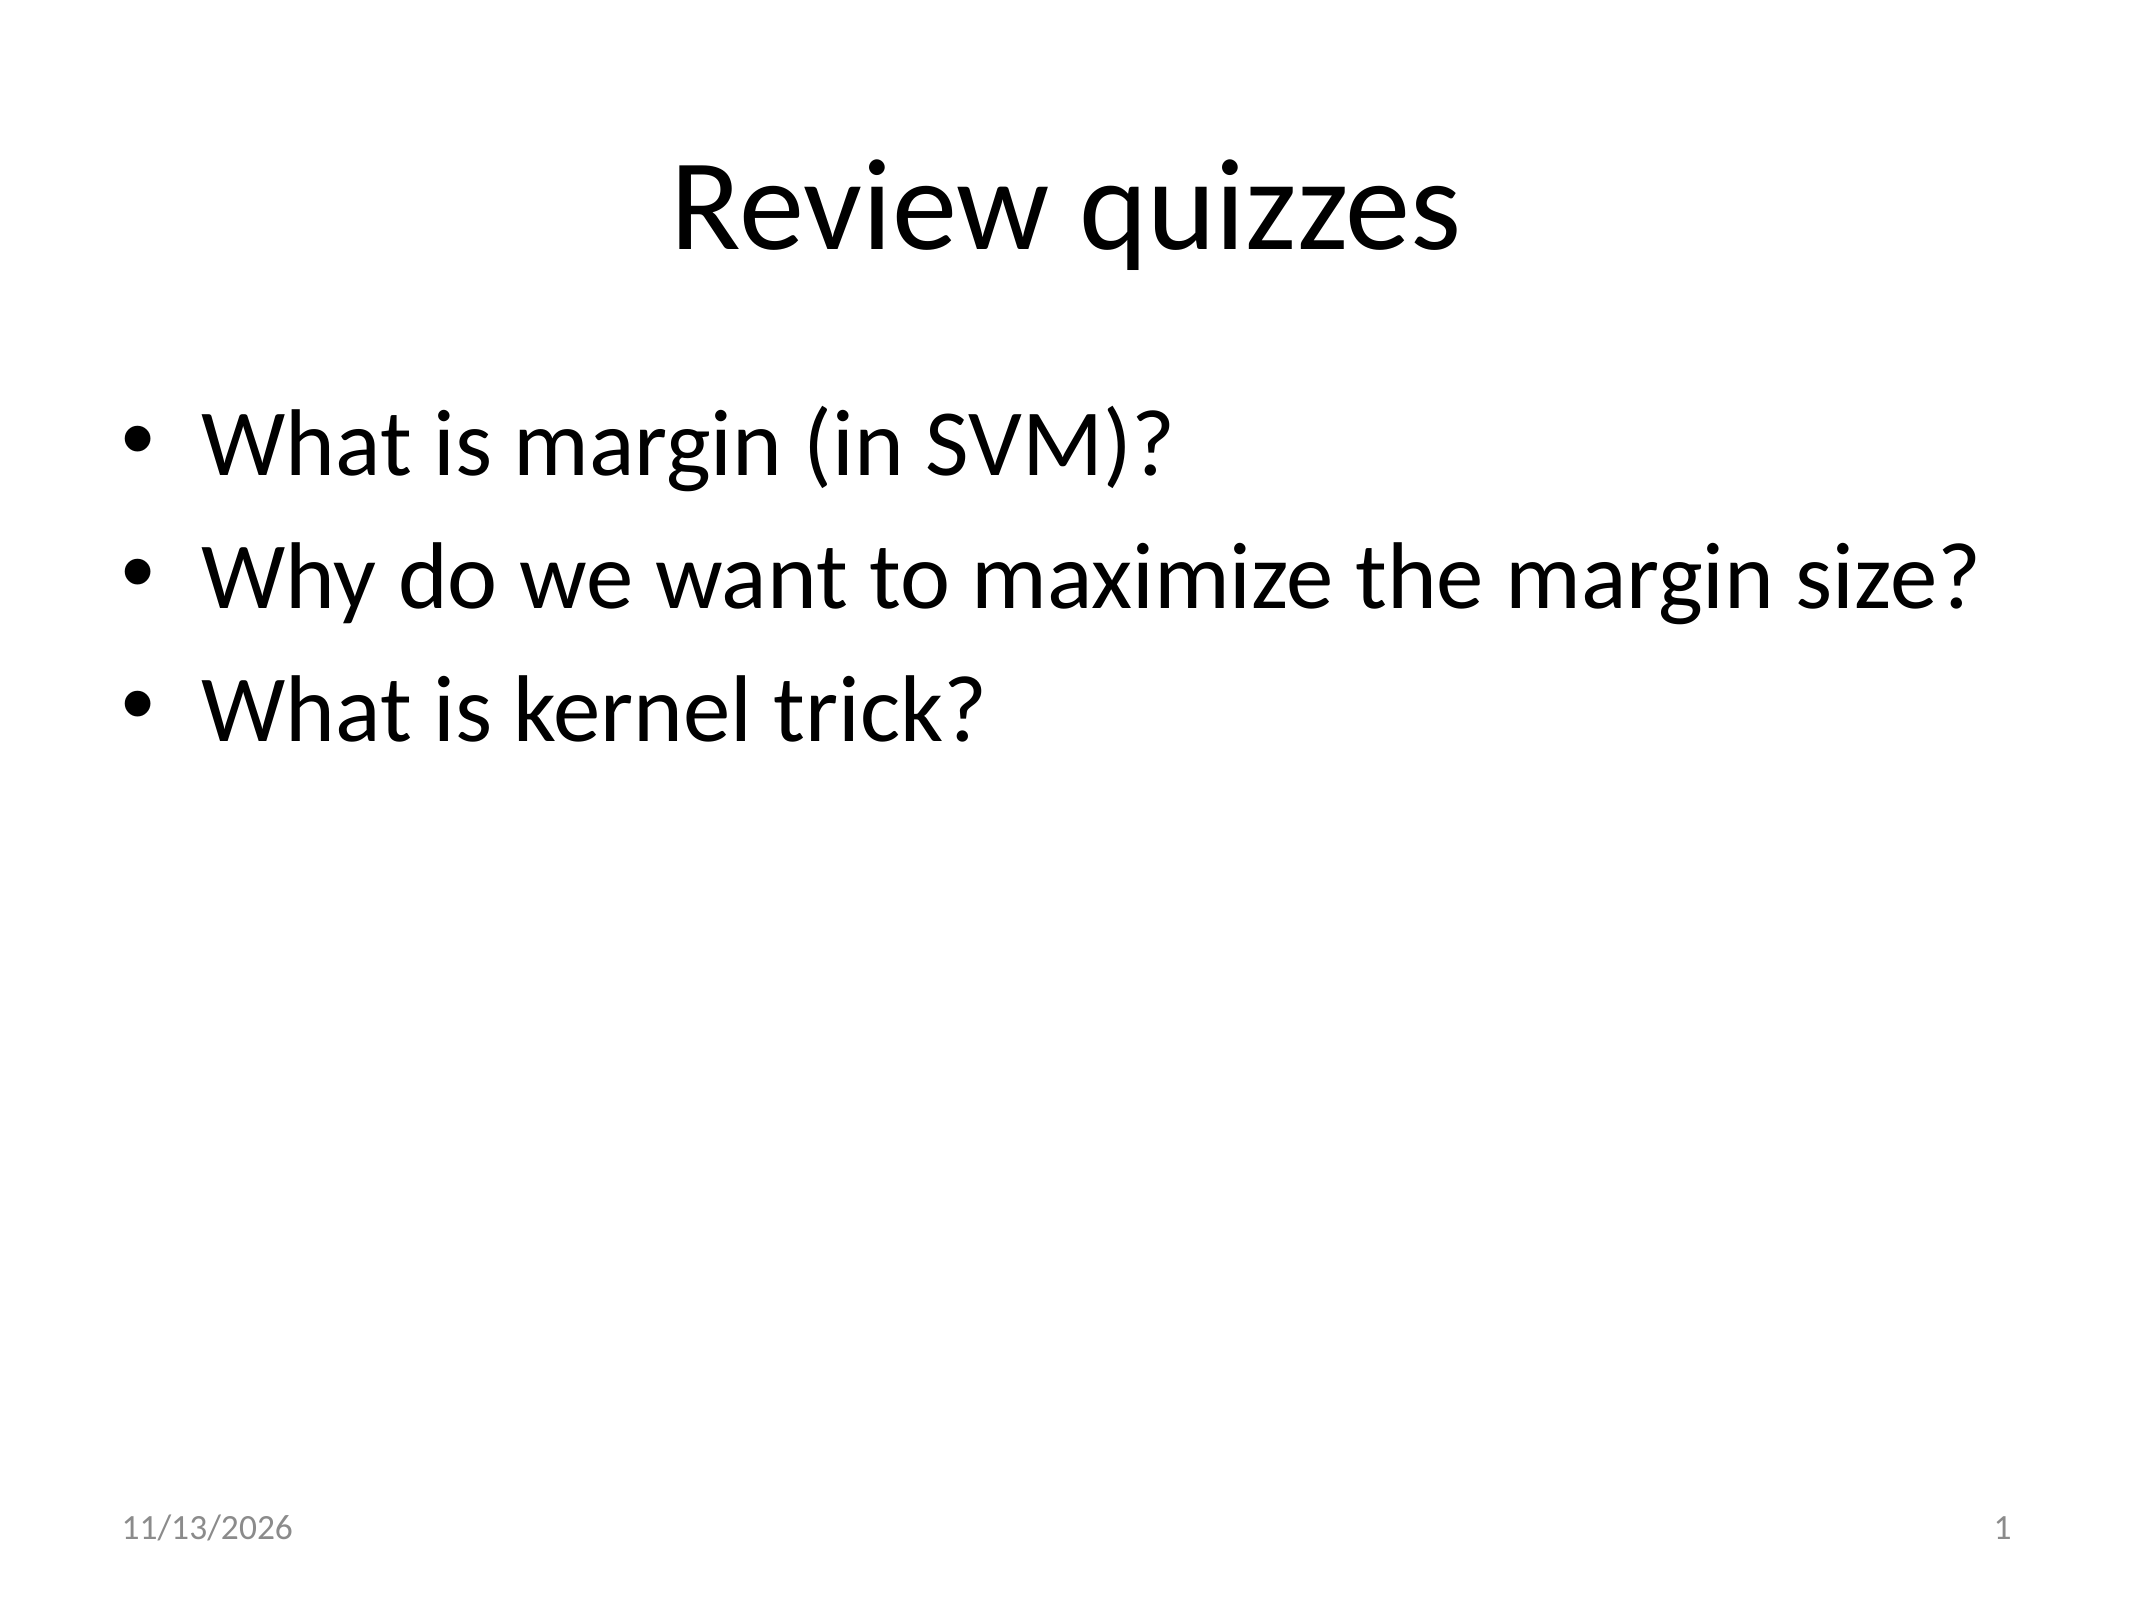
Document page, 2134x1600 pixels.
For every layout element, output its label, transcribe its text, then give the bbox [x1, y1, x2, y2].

title Review quizzes [106, 64, 2027, 331]
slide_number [106, 1482, 605, 1569]
slide_number 1 [1528, 1482, 2027, 1569]
list What is margin (in SVM)? Why do we want to maximize the margin size? What is kernel trick? [106, 373, 2027, 1430]
